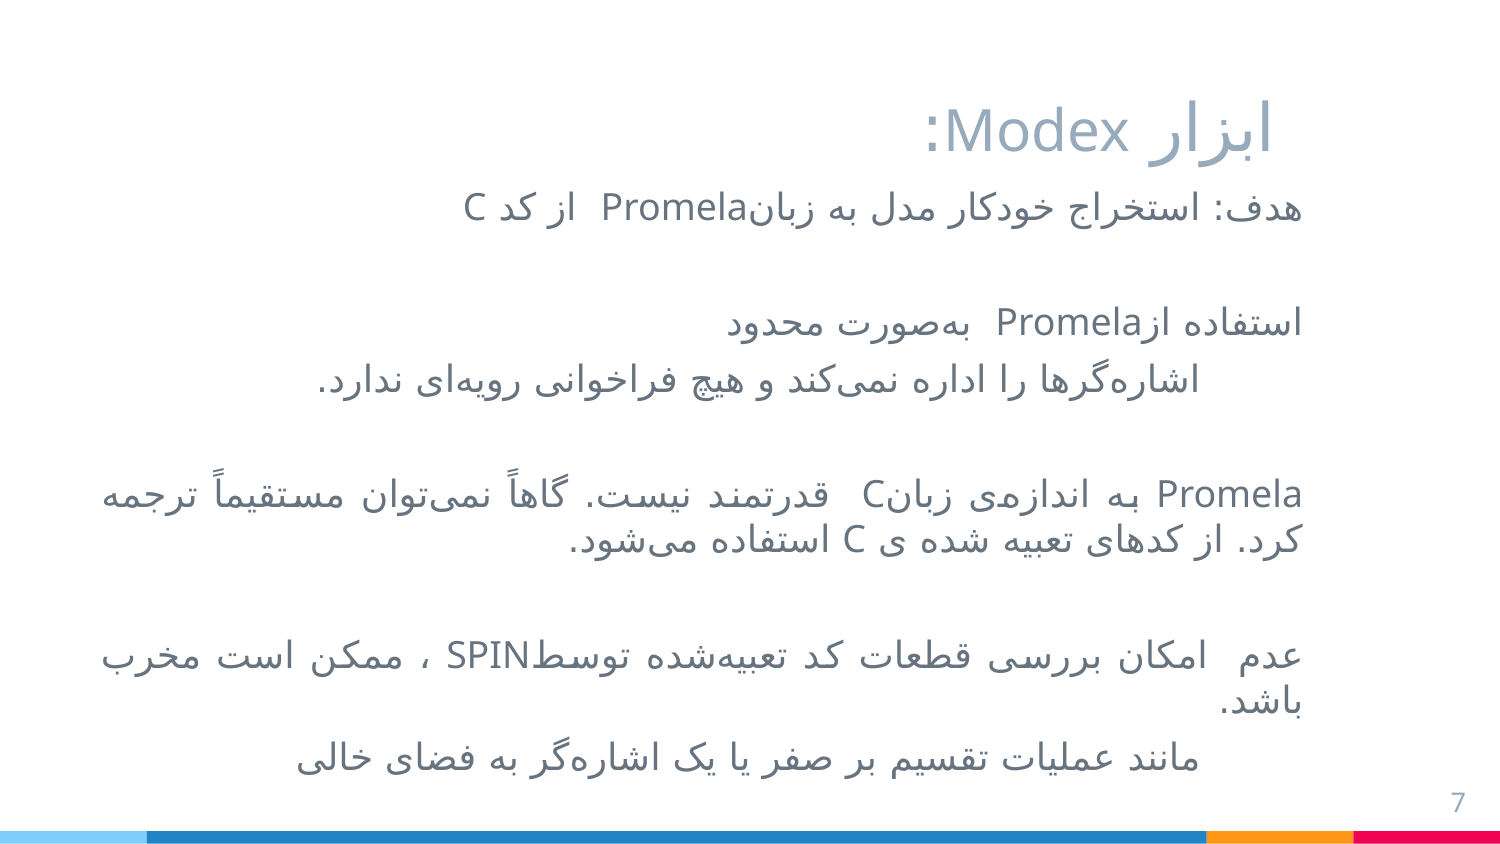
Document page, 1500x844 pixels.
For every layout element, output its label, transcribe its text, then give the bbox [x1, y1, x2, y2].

title ابزار Modex: [230, 38, 1291, 180]
slide_number 7 [1391, 770, 1482, 822]
list هدف: استخراج خودکار مدل به زبانPromela از کد C استفاده ازPromela به‌صورت محدود اشاره‌گرها را اداره نمی‌کند و هیچ فراخوانی رویه‌ای ندارد. Promela به اندازه‌ی زبانC قدرتمند نیست. گاهاً نمی‌توان مستقیماً ترجمه کرد. از کدهای تعبیه شده ی C استفاده می‌شود. عدم امکان بررسی قطعات کد تعبیه‌شده توسطSPIN ، ممکن است مخرب باشد. مانند عملیات تقسیم بر صفر یا یک اشاره‌گر به فضای خالی [82, 167, 1375, 827]
